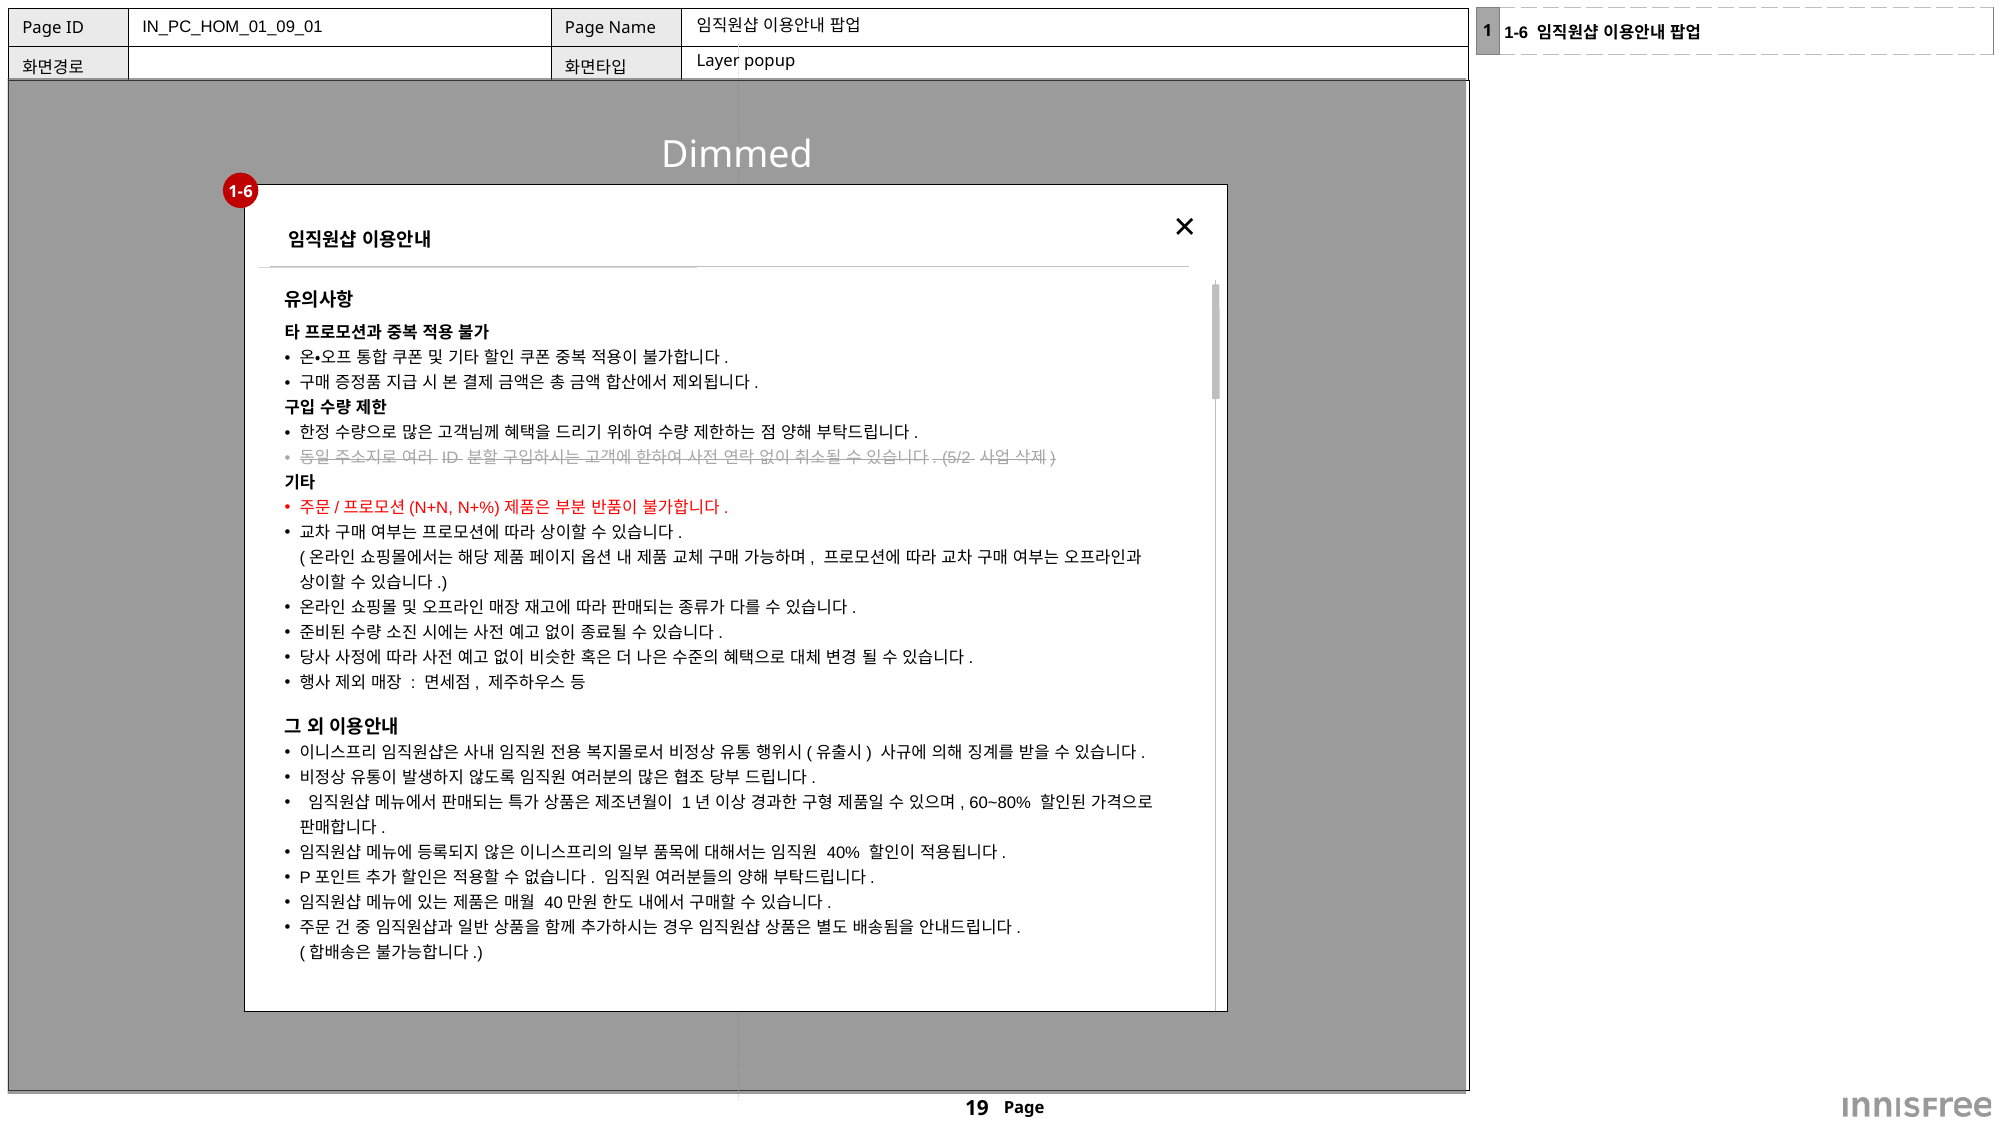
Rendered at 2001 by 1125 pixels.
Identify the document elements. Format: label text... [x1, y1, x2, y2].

text_box [243, 183, 1228, 1012]
text_box 임직원샵 이용안내 [273, 219, 447, 258]
text_box ✕ [1156, 199, 1214, 252]
table_header 1-6 임직원샵 이용안내 팝업 [1500, 7, 1993, 55]
text_box 유의사항 타 프로모션과 중복 적용 불가 온•오프 통합 쿠폰 및 기타 할인 쿠폰 중복 적용이 불가합니다. 구매 증정품 지급 시 본 결제 금액은 총 금액 합산에서 제외됩니다. 구입 수량 제한 한정 수량으로 많은 고객님께 혜택을 드리기 위하여 수량 제한하는 점 양해 부탁드립니다. 동일 주소지로 여러 ID 분할 구입하시는 고객에 한하여 사전 연락 없이 취소될 수 있습니다. (5/2 사업 삭제) 기타 주문/프로모션(N+N, N+%)제품은 부분 반품이 불가합니다. 교차 구매 여부는 프로모션에 따라 상이할 수 있습니다. (온라인 쇼핑몰에서는 해당 제품 페이지 옵션 내 제품 교체 구매 가능하며, 프로모션에 따라 교차 구매 여부는 오프라인과 상이할 수 있습니다.) 온라인 쇼핑몰 및 오프라인 매장 재고에 따라 판매되는 종류가 다를 수 있습니다. 준비된 수량 소진 시에는 사전 예고 없이 종료될 수 있습니다. 당사 사정에 따라 사전 예고 없이 비슷한 혹은 더 나은 수준의 혜택으로 대체 변경 될 수 있습니다. 행사 제외 매장 : 면세점, 제주하우스 등 그 외 이용안내 이니스프리 임직원샵은 사내 임직원 전용 복지몰로서 비정상 유통 행위시(유출시) 사규에 의해 징계를 받을 수 있습니다. 비정상 유통이 발생하지 않도록 임직원 여러분의 많은 협조 당부 드립니다. 임직원샵 메뉴에서 판매되는 특가 상품은 제조년월이 1년 이상 경과한 구형 제품일 수 있으며, 60~80% 할인된 가격으로 판매합니다. 임직원샵 메뉴에 등록되지 않은 이니스프리의 일부 품목에 대해서는 임직원 40% 할인이 적용됩니다. P포인트 추가 할인은 적용할 수 없습니다. 임직원 여러분들의 양해 부탁드립니다. 임직원샵 메뉴에 있는 제품은 매월 40만원 한도 내에서 구매할 수 있습니다. 주문 건 중 임직원샵과 일반 상품을 함께 추가하시는 경우 임직원샵 상품은 별도 배송됨을 안내드립니다. (합배송은 불가능합니다.) [269, 279, 1204, 970]
text_box [1216, 283, 1221, 401]
text_box 1-6 [222, 172, 259, 209]
table_header 1 [1477, 8, 1499, 54]
text_box Dimmed [7, 77, 1467, 1095]
text_box [1211, 283, 1215, 401]
title 임직원샵 이용안내 팝업 [681, 8, 1467, 43]
subtitle IN_PC_HOM_01_09_01 [127, 8, 552, 44]
text_box Layer popup [681, 43, 1467, 79]
picture [1843, 1097, 1992, 1117]
